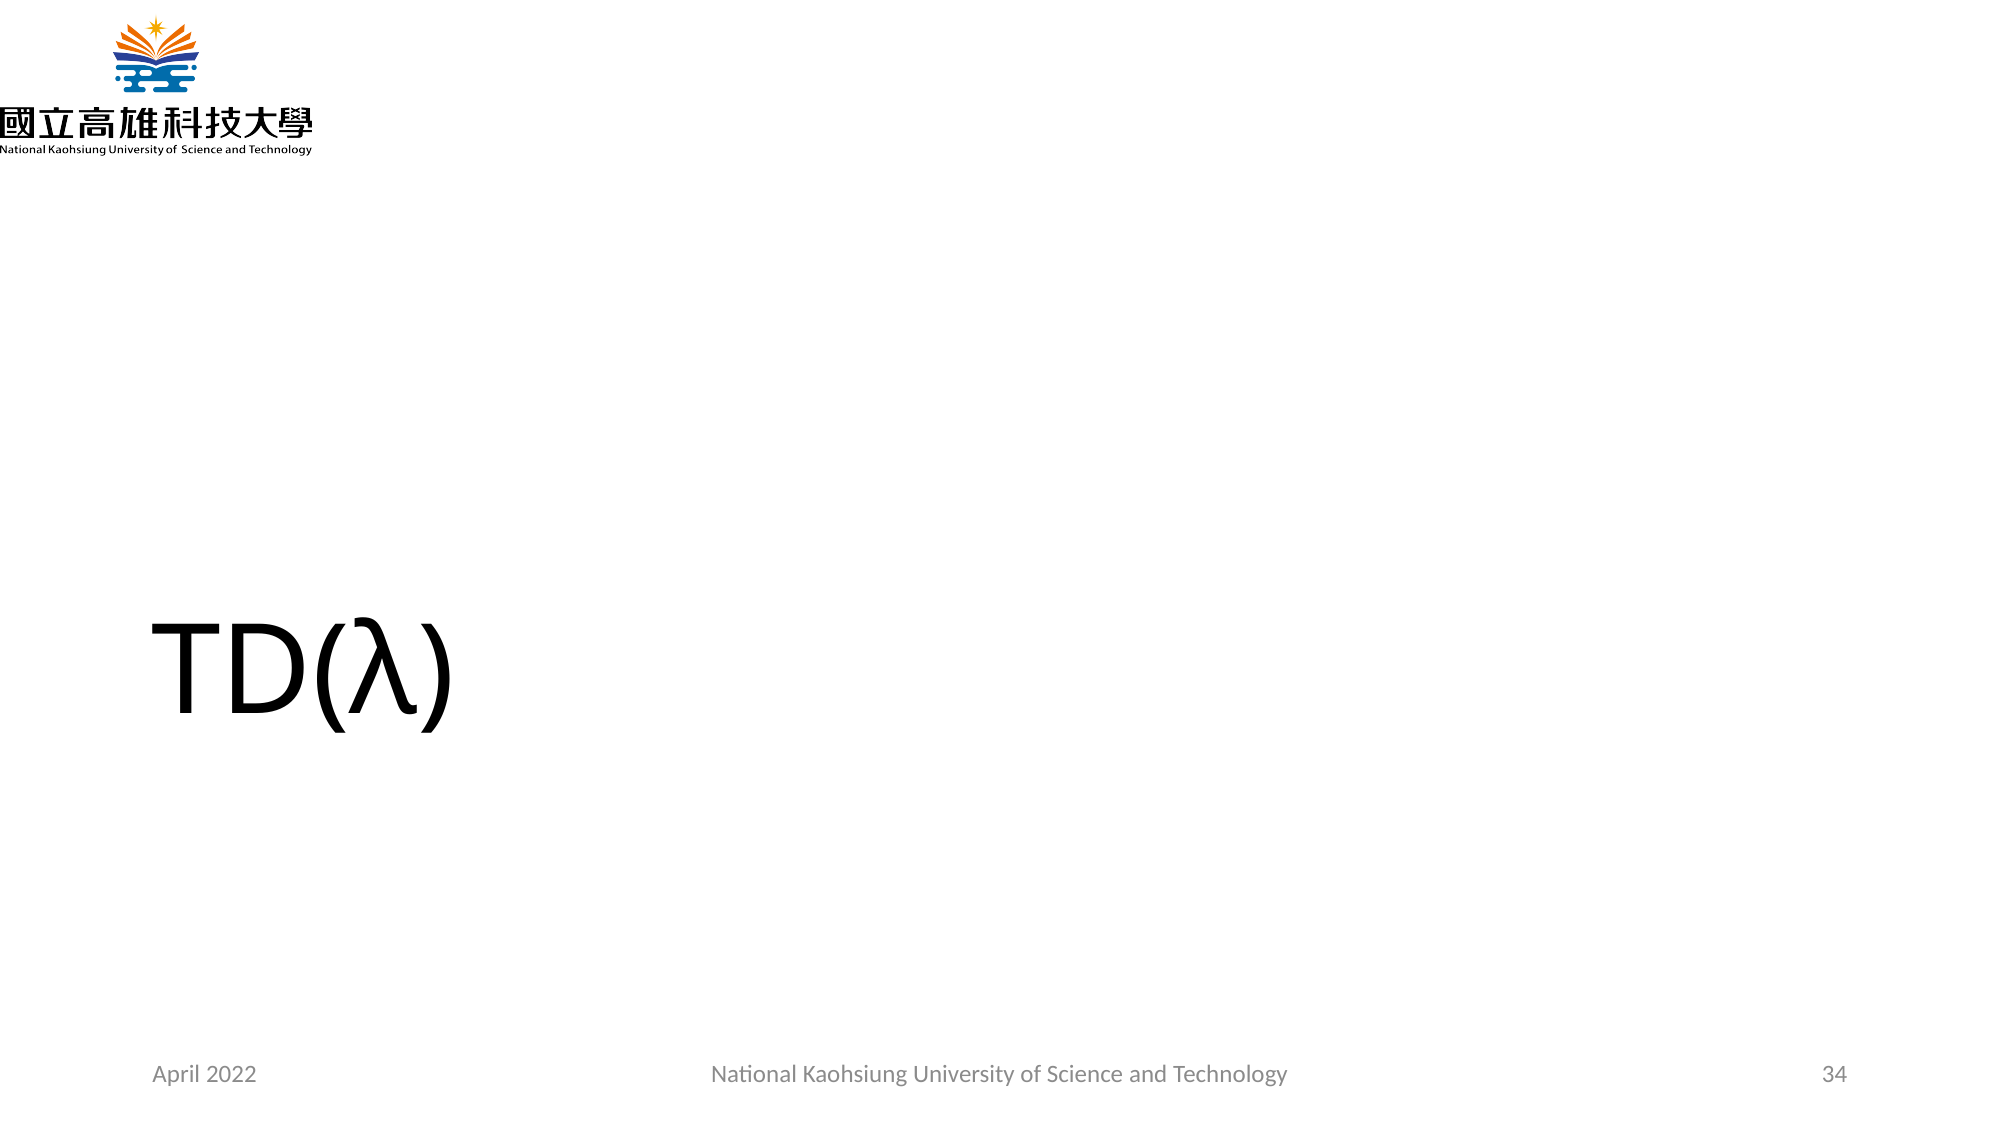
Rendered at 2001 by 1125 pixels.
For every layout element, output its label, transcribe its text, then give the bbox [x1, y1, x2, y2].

picture [0, 13, 312, 156]
footer National Kaohsiung University of Science and Technology [662, 1042, 1338, 1103]
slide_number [137, 1042, 588, 1103]
slide_number 34 [1412, 1042, 1863, 1103]
title TD(λ) [136, 280, 1862, 749]
